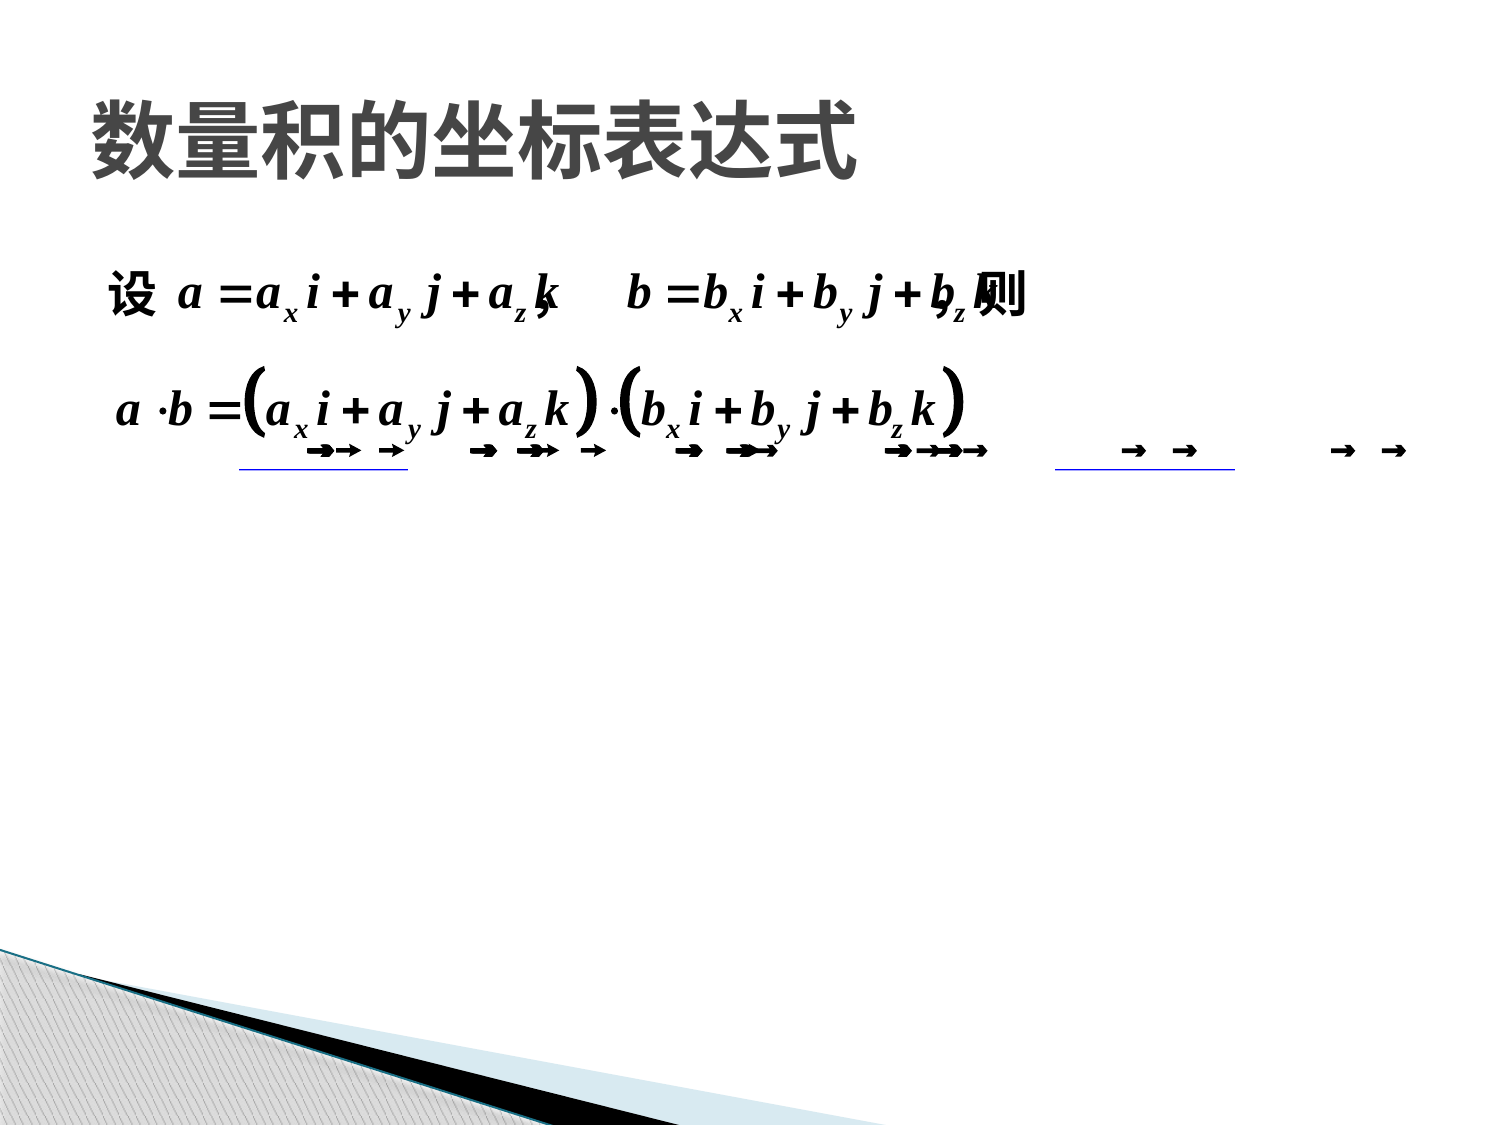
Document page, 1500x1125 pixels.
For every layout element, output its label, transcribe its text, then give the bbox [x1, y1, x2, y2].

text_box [619, 246, 1012, 339]
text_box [108, 360, 1452, 833]
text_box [170, 246, 572, 339]
list 设 ， ，则 [74, 242, 1426, 986]
title 数量积的坐标表达式 [75, 45, 1425, 233]
